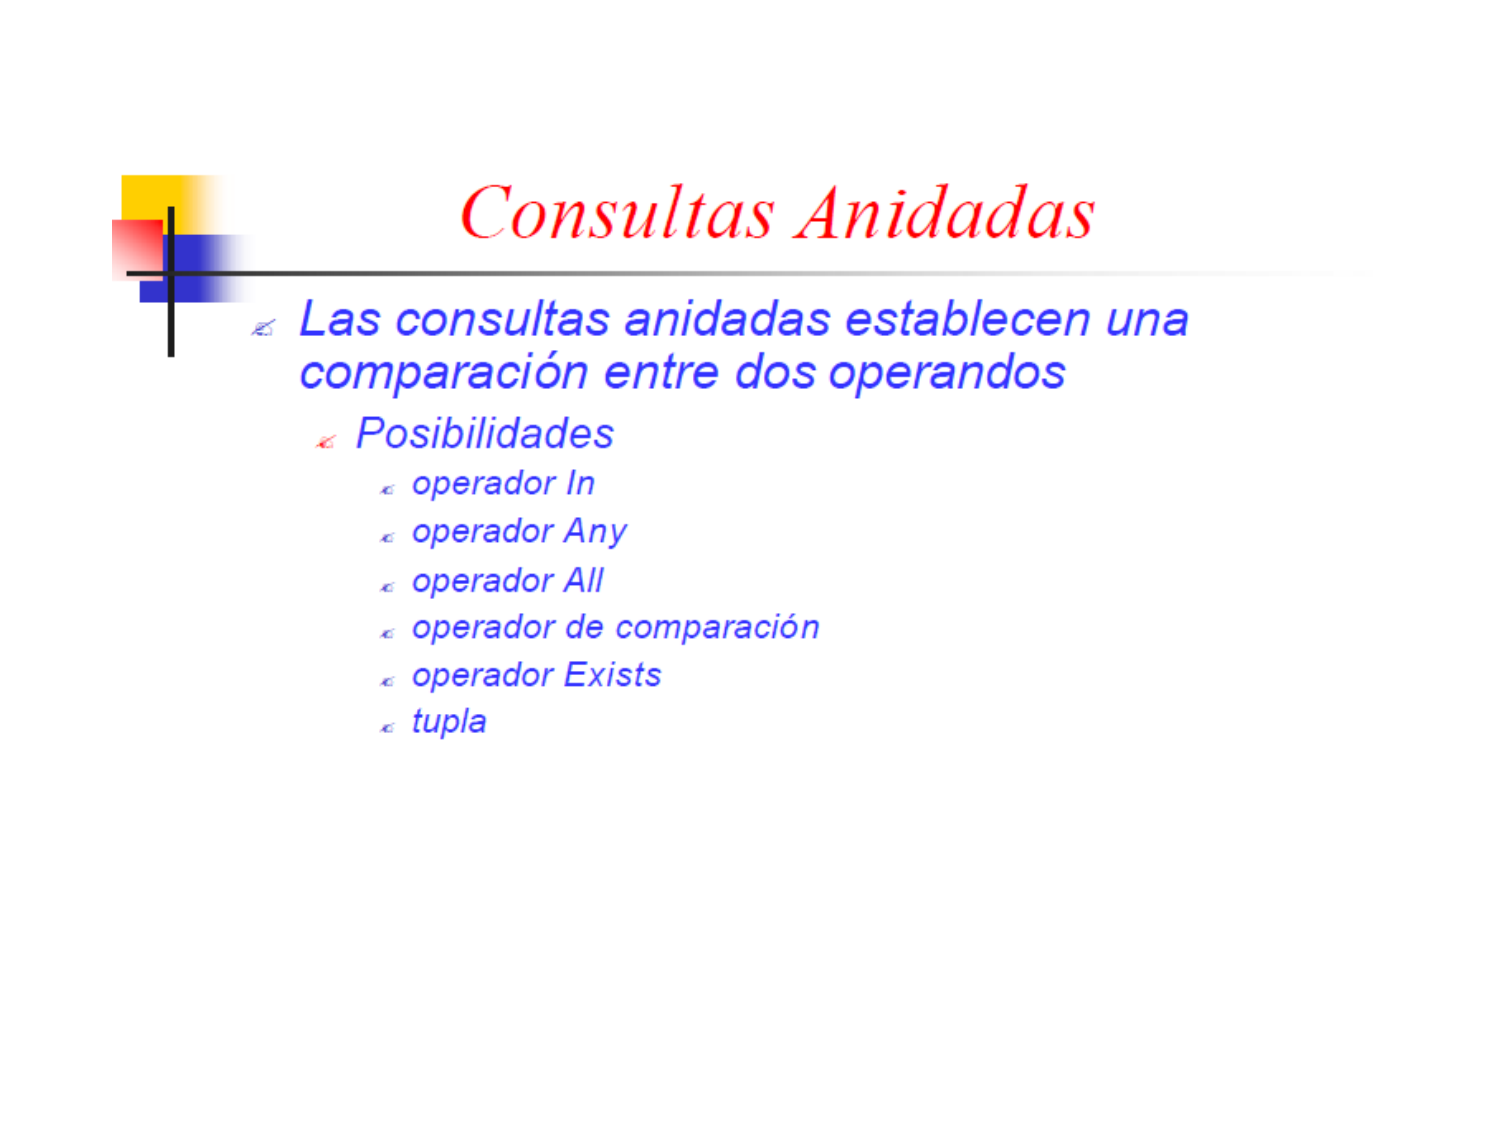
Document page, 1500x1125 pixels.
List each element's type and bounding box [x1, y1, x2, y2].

picture [112, 149, 1419, 981]
